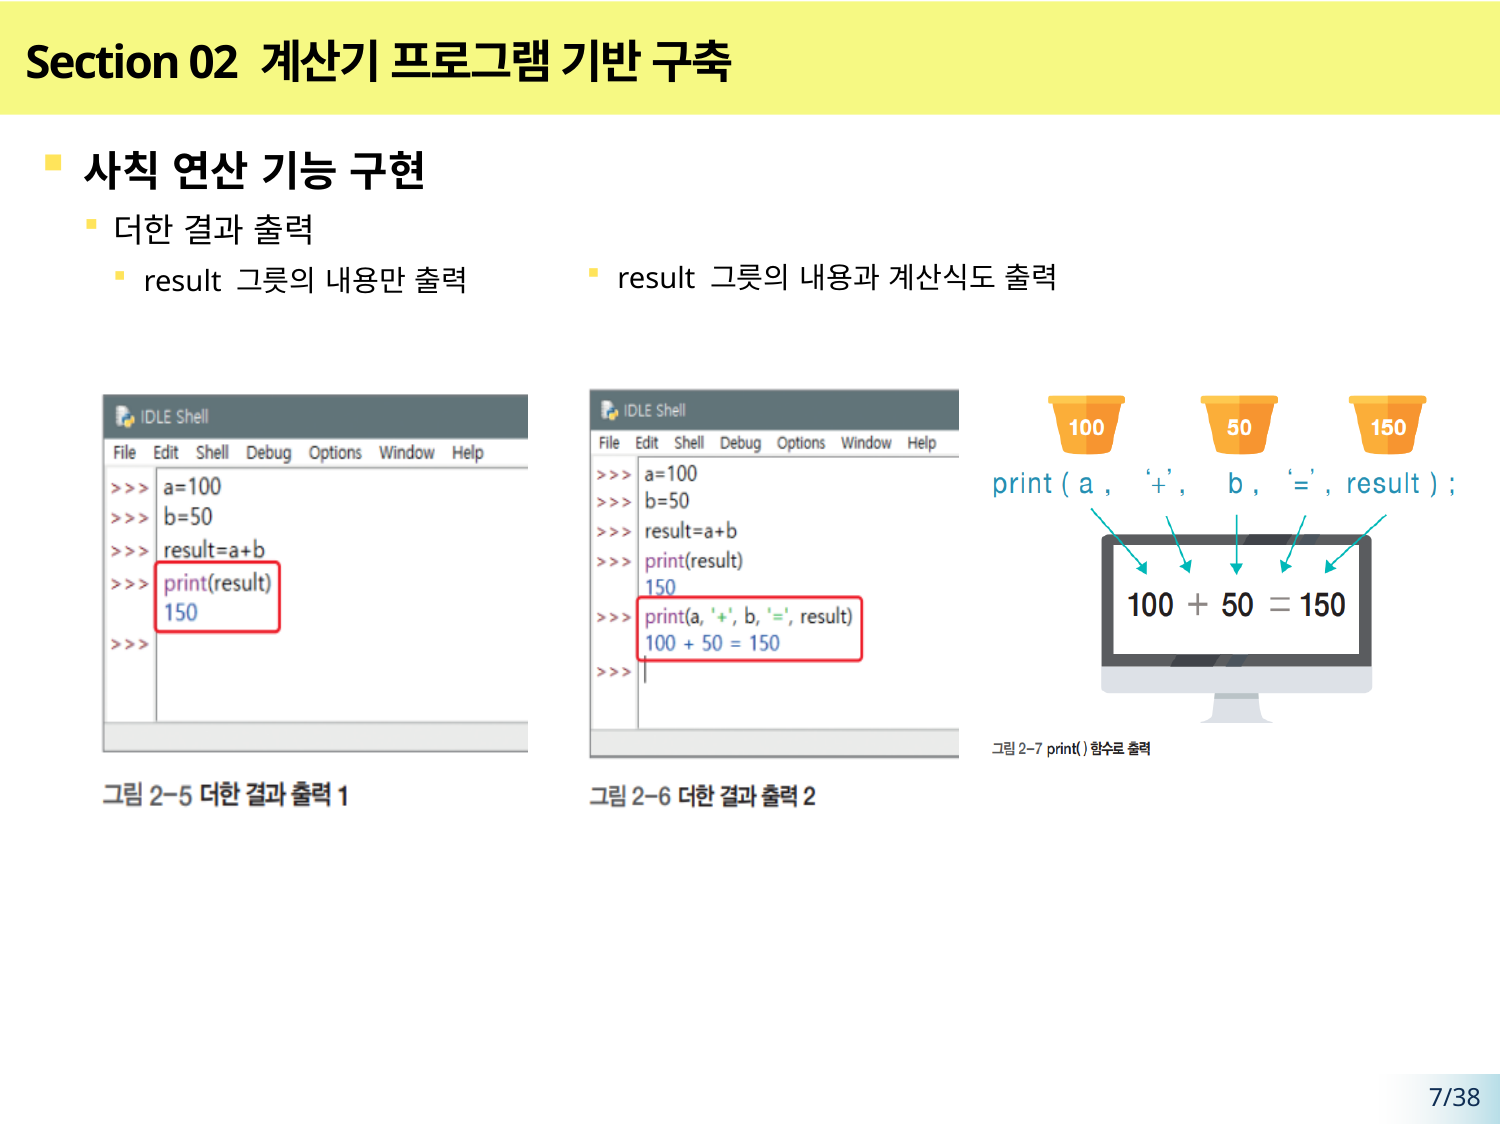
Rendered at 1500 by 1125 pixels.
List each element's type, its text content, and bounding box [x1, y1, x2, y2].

list 사칙 연산 기능 구현 더한 결과 출력 result 그릇의 내용만 출력 [10, 126, 551, 1057]
picture [573, 366, 959, 814]
picture [978, 383, 1460, 762]
title Section 02 계산기 프로그램 기반 구축 [10, 21, 1288, 99]
text_box result 그릇의 내용과 계산식도 출력 [484, 244, 1357, 1125]
picture [92, 385, 529, 814]
